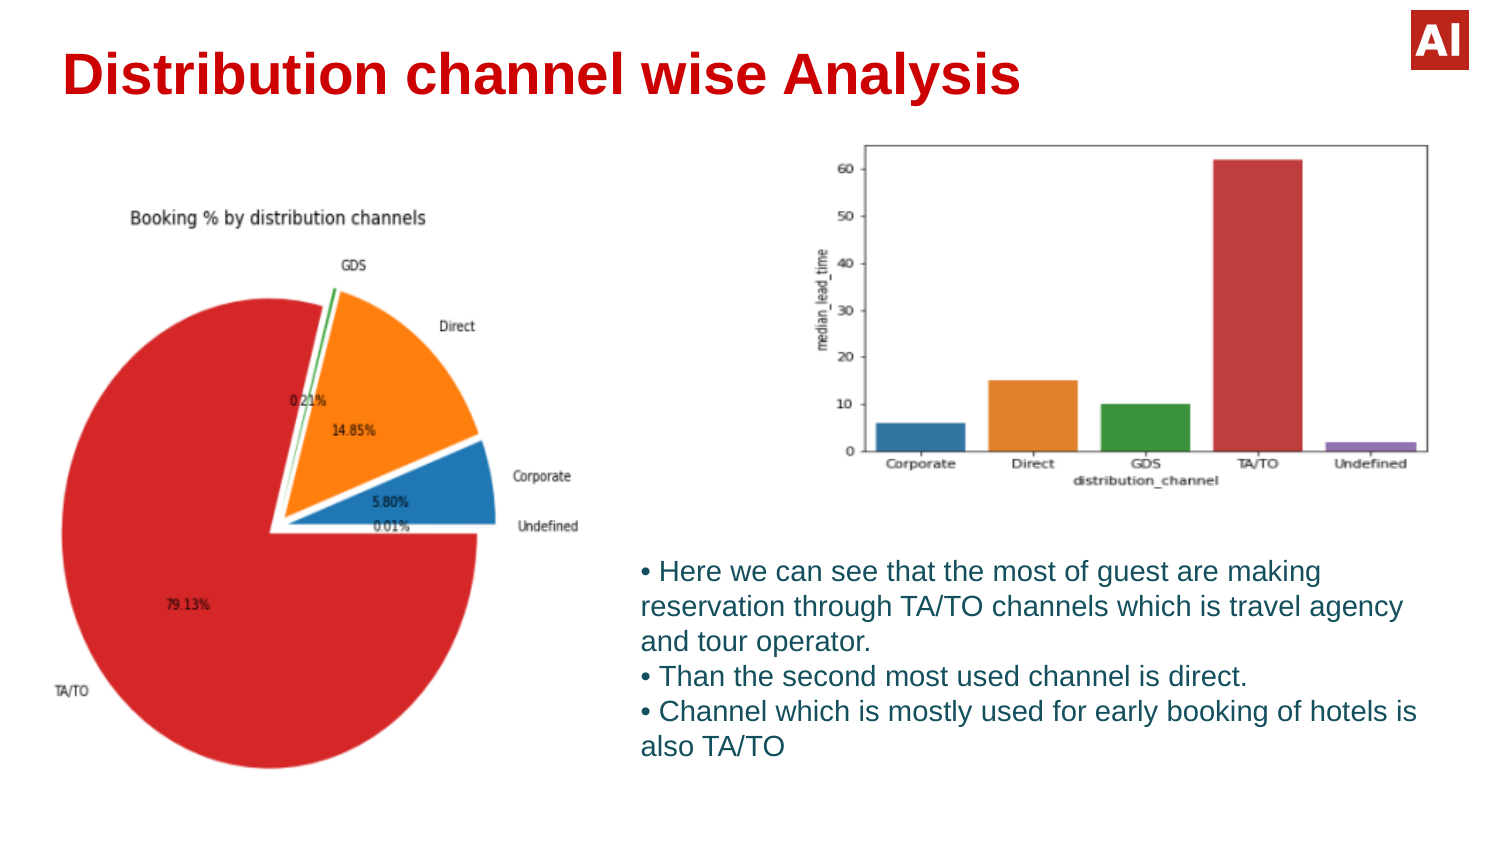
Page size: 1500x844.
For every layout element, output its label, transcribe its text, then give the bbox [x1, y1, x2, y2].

picture [805, 141, 1442, 494]
picture [1411, 10, 1469, 70]
text_box • Here we can see that the most of guest are making reservation through TA/TO channels which is travel agency and tour operator. • Than the second most used channel is direct. • Channel which is mostly used for early booking of hotels is also TA/TO [624, 498, 1467, 816]
picture [36, 199, 596, 796]
title Distribution channel wise Analysis [47, 21, 1446, 116]
